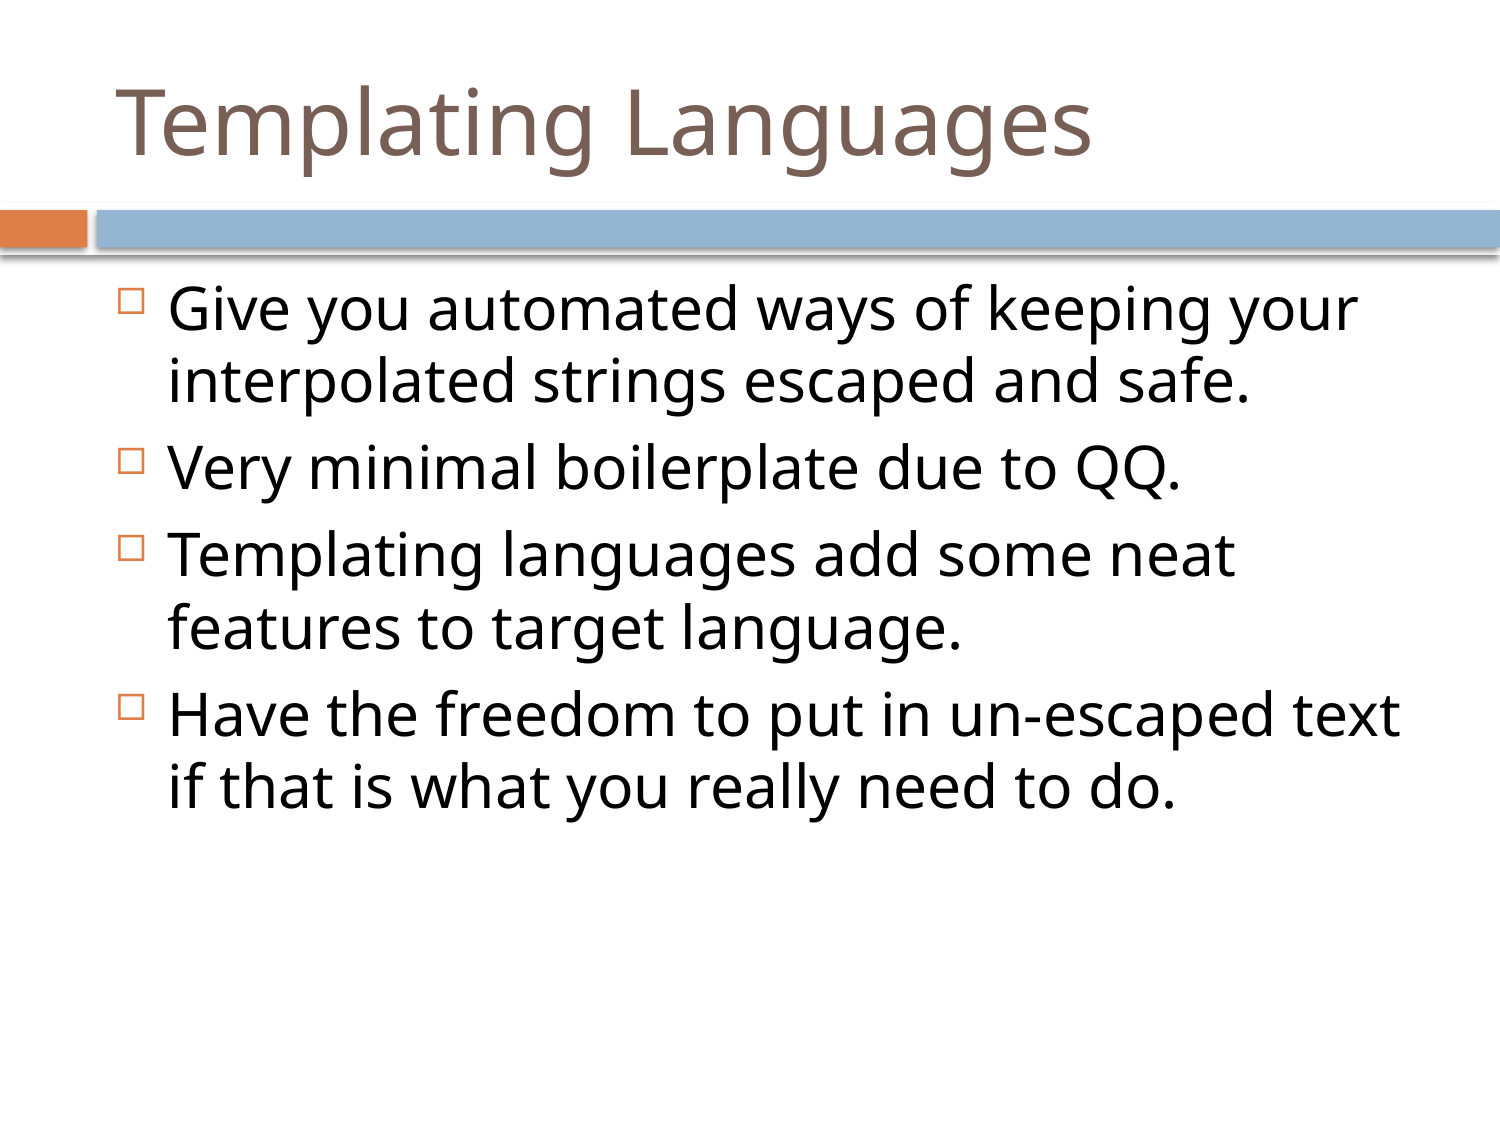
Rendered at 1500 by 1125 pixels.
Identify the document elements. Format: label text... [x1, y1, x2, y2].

title Templating Languages [100, 37, 1438, 200]
list Give you automated ways of keeping your interpolated strings escaped and safe. Very minimal boilerplate due to QQ. Templating languages add some neat features to target language. Have the freedom to put in un-escaped text if that is what you really need to do. [100, 262, 1438, 1000]
